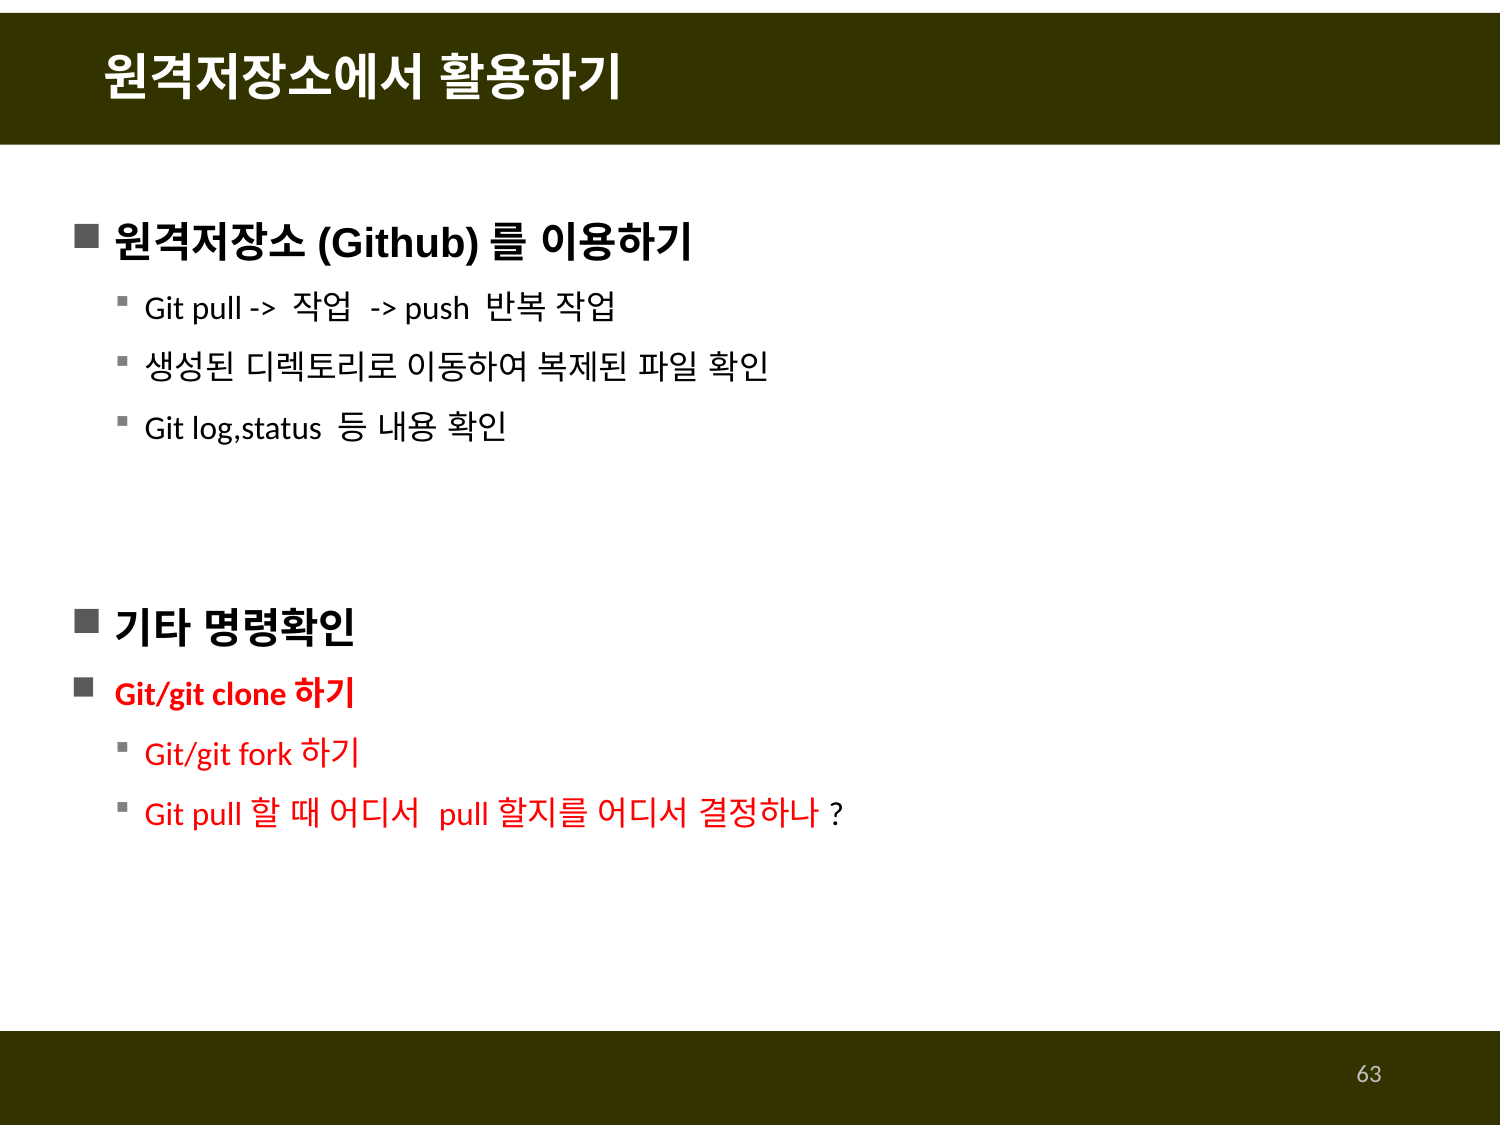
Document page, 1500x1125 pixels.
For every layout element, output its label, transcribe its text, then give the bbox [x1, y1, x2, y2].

title 원격저장소에서 활용하기 [88, 31, 1282, 126]
text_box 기타 명령확인 Git/git clone하기 Git/git fork하기 Git pull할 때 어디서 pull할지를 어디서 결정하나? [56, 569, 1474, 955]
slide_number 63 [1059, 1042, 1397, 1103]
text_box 원격저장소(Github)를 이용하기 Git pull -> 작업 -> push 반복 작업 생성된 디렉토리로 이동하여 복제된 파일 확인 Git log,status 등 내용 확인 [56, 183, 1474, 439]
